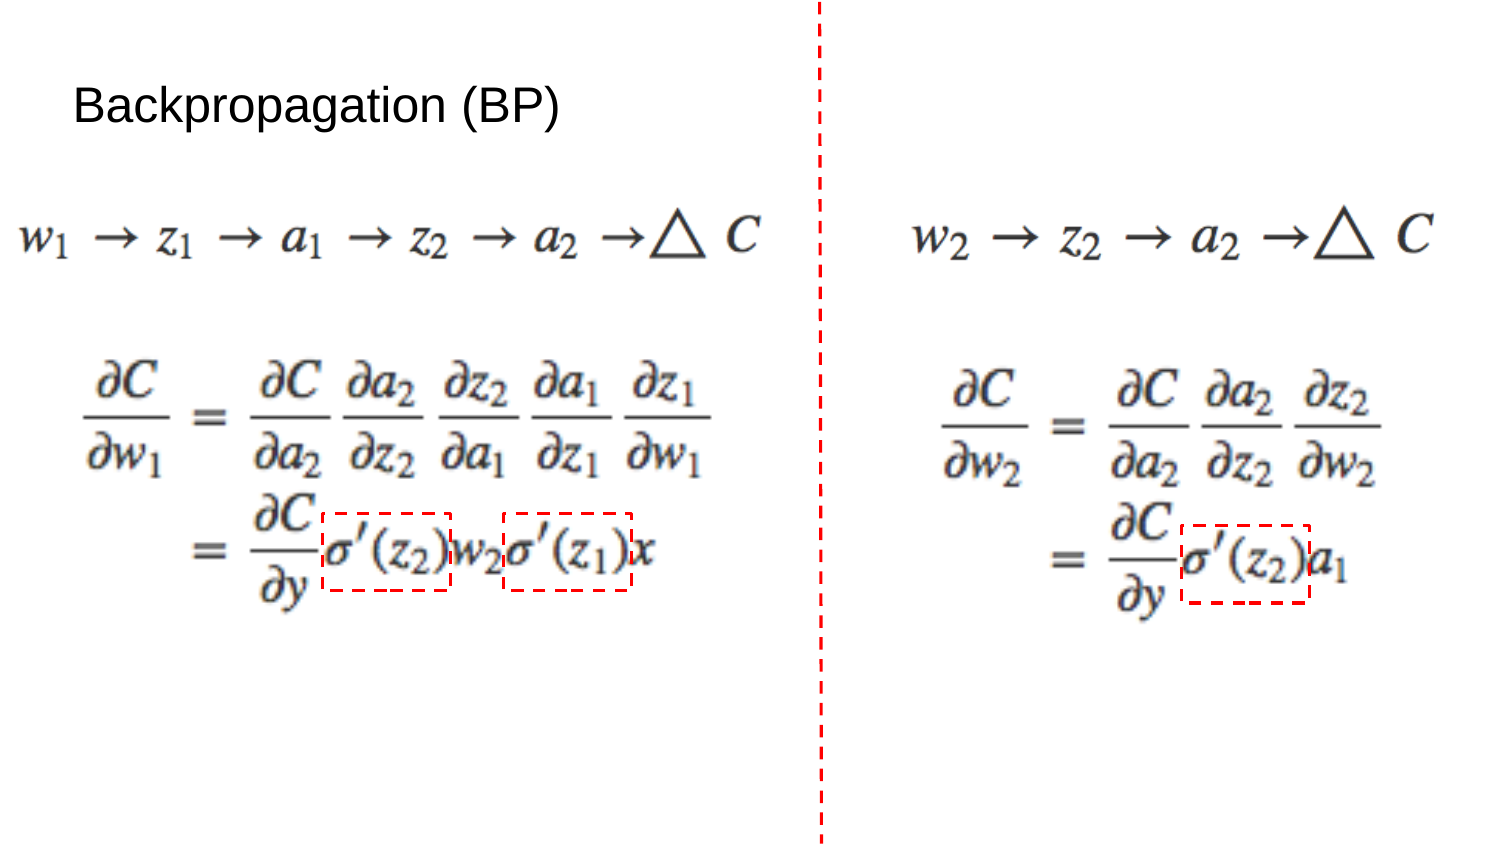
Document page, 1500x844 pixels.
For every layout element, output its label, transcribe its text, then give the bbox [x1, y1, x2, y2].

picture [0, 192, 785, 271]
picture [881, 186, 1459, 276]
text_box Backpropagation (BP) [57, 57, 601, 173]
picture [886, 339, 1410, 646]
picture [40, 327, 746, 634]
